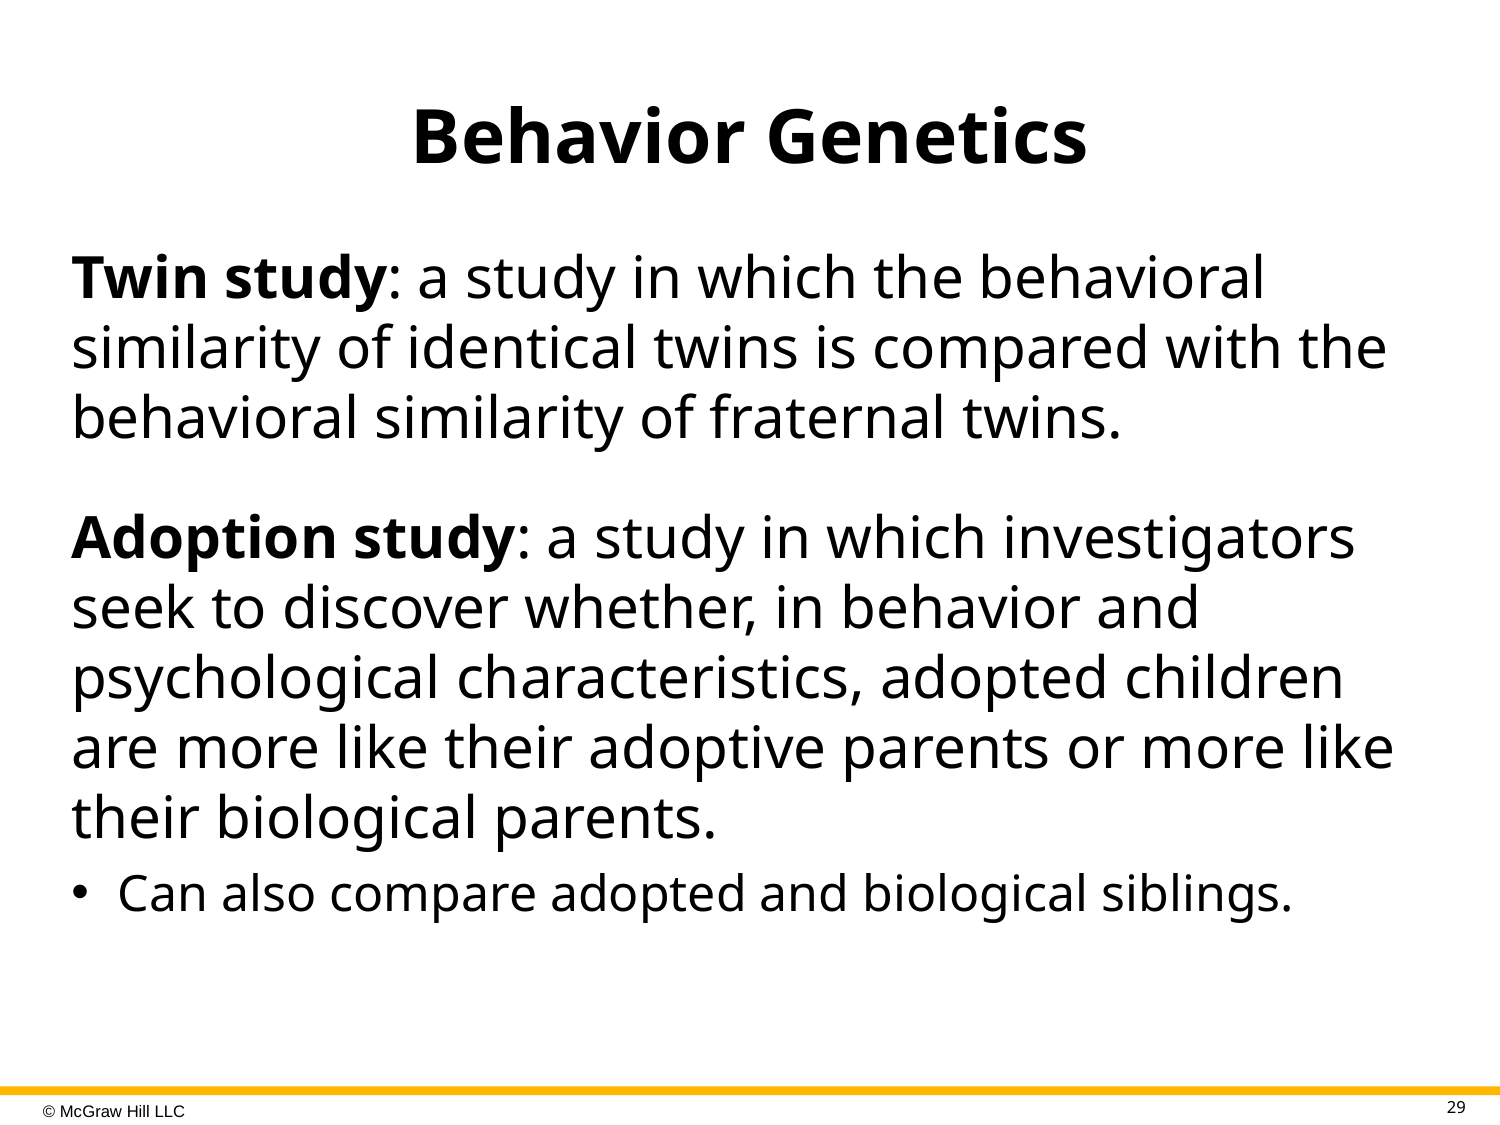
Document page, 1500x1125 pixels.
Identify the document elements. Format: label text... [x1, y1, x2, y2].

slide_number 29 [1415, 1094, 1474, 1122]
title Behavior Genetics [56, 84, 1444, 196]
list Twin study: a study in which the behavioral similarity of identical twins is compared with the behavioral similarity of fraternal twins. Adoption study: a study in which investigators seek to discover whether, in behavior and psychological characteristics, adopted children are more like their adoptive parents or more like their biological parents. Can also compare adopted and biological siblings. [56, 233, 1444, 1002]
